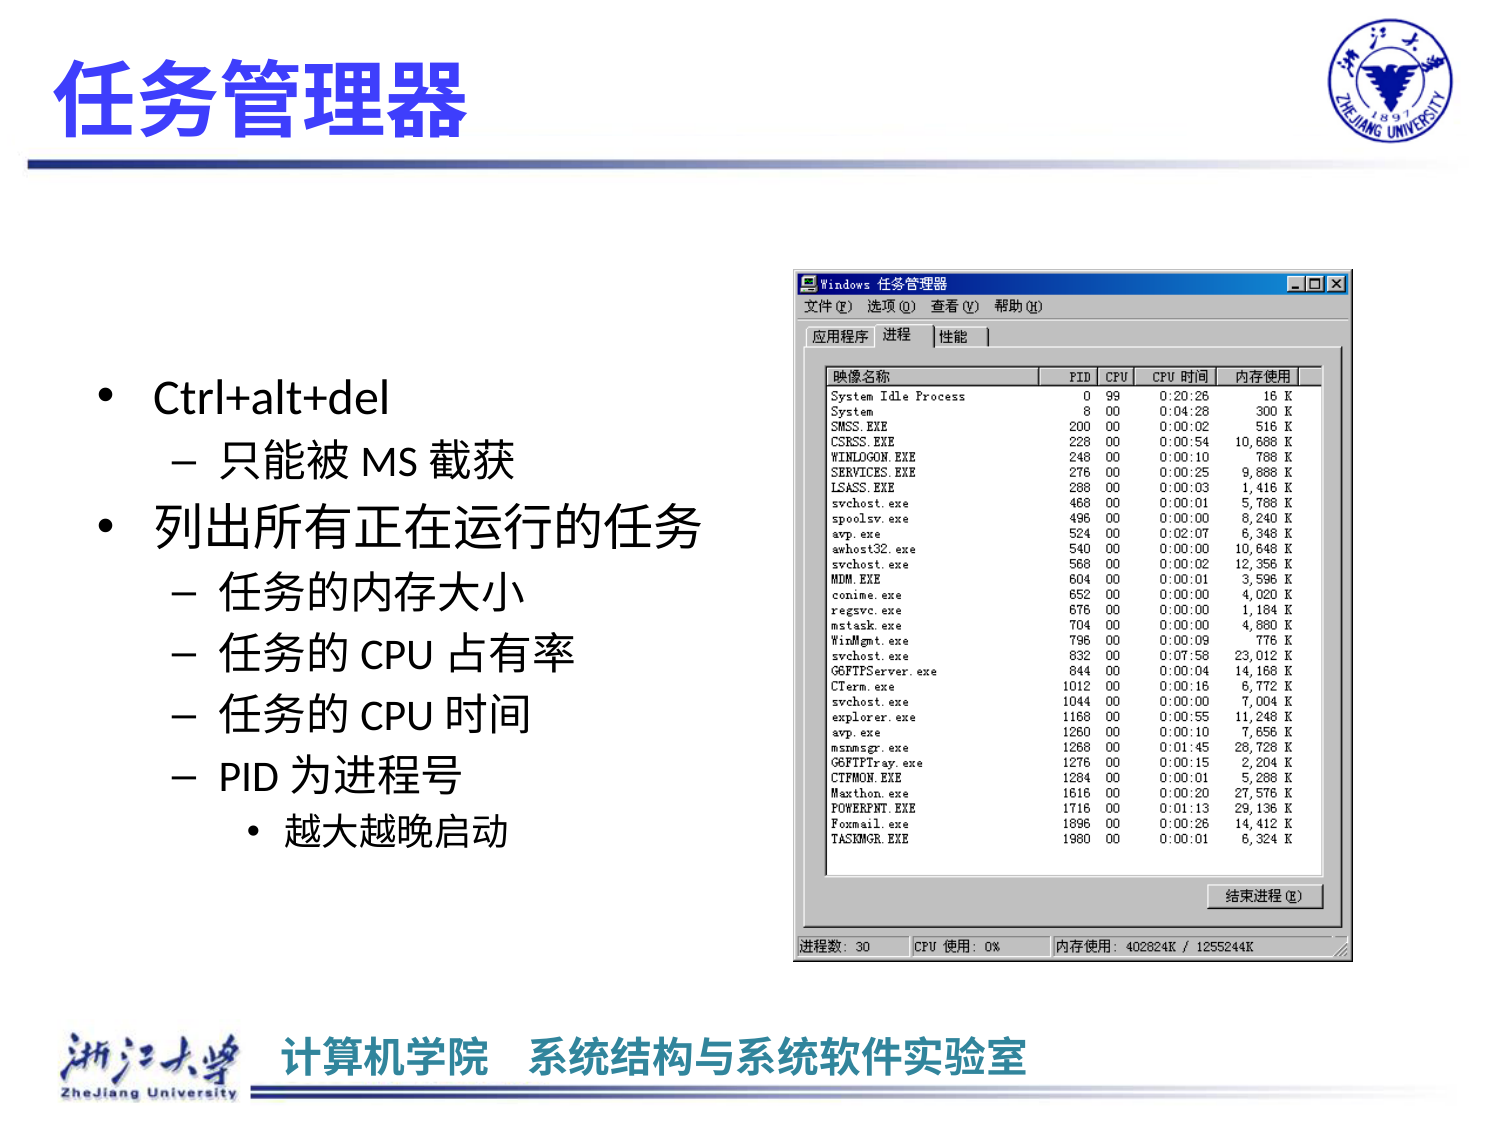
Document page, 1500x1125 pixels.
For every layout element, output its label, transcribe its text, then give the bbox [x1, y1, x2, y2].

title 任务管理器 [37, 19, 1329, 176]
picture [7, 0, 1493, 1125]
text_box Ctrl+alt+del 只能被MS截获 列出所有正在运行的任务 任务的内存大小 任务的CPU占有率 任务的CPU时间 PID为进程号 越大越晚启动 [85, 358, 765, 875]
